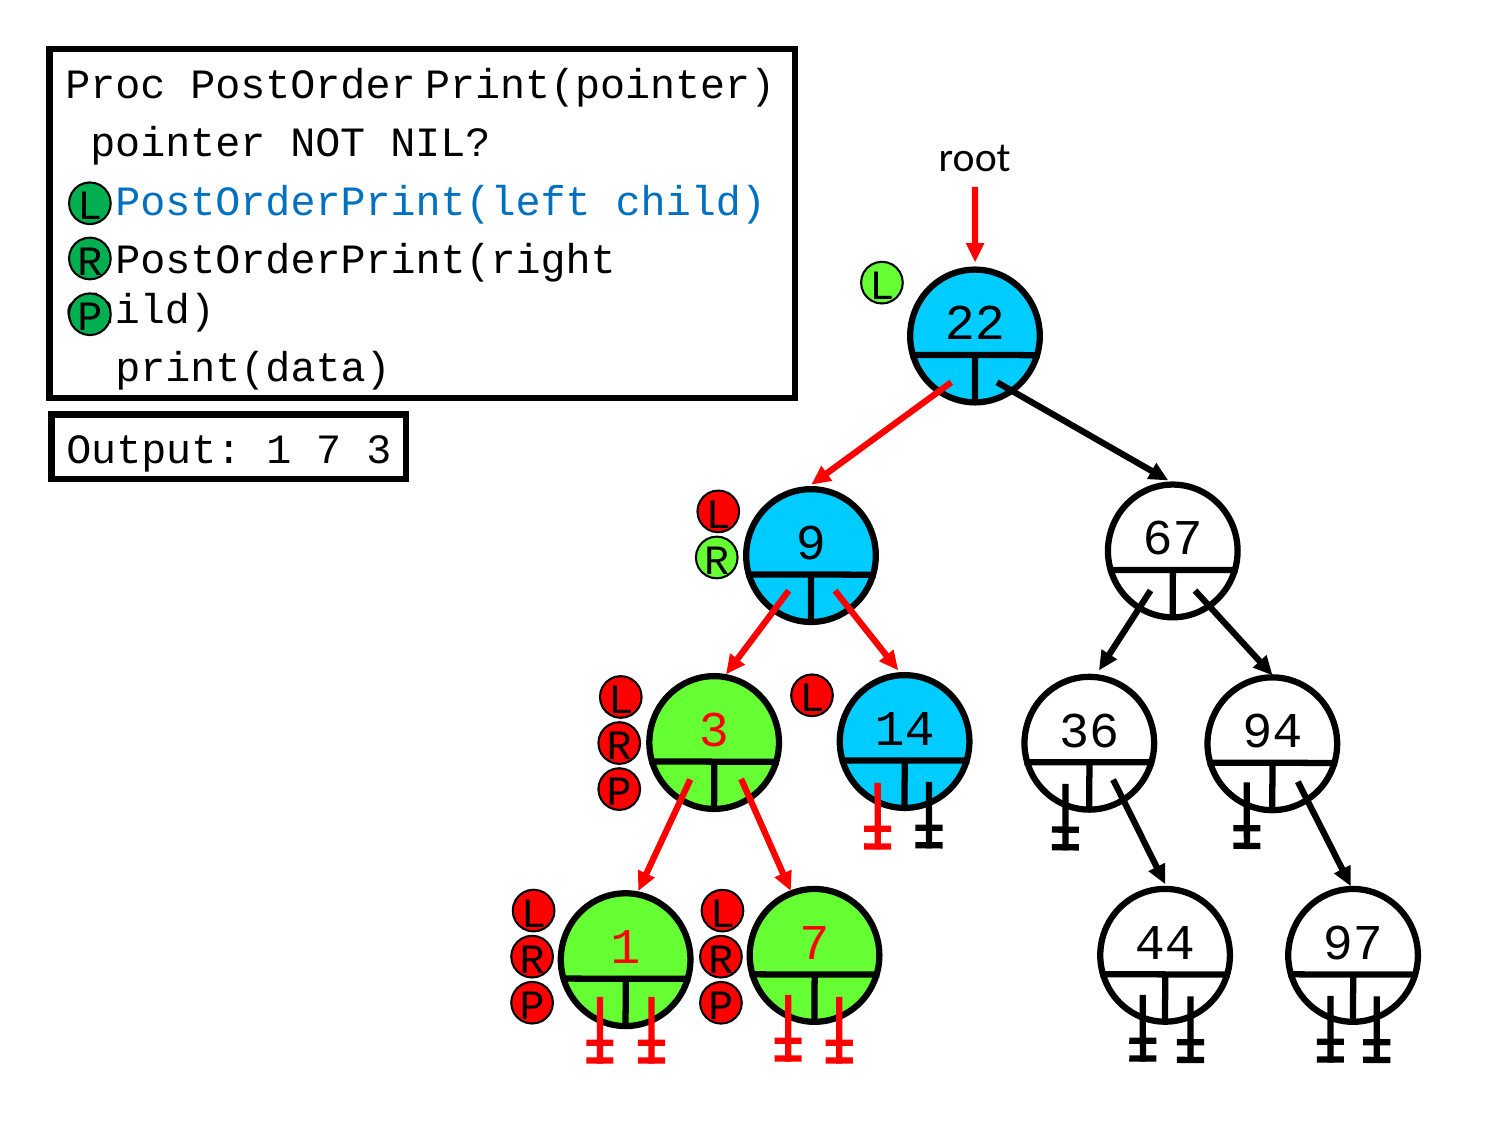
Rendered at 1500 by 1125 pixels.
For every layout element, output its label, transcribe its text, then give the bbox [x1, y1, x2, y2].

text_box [1129, 994, 1157, 1062]
text_box [859, 622, 898, 671]
text_box [1312, 811, 1351, 886]
text_box [811, 403, 924, 485]
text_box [825, 996, 853, 1064]
text_box R [511, 935, 553, 978]
text_box L [701, 889, 744, 932]
text_box P [511, 981, 553, 1024]
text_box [1176, 996, 1205, 1063]
text_box [726, 622, 766, 674]
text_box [1288, 888, 1418, 1022]
text_box L [861, 261, 903, 304]
text_box P [598, 768, 641, 810]
text_box P [69, 293, 111, 336]
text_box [1207, 677, 1338, 811]
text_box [1024, 676, 1155, 810]
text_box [1051, 783, 1080, 851]
text_box Proc PostOrder Print(pointer) pointer NOT NIL? PostOrderPrint(left child) PostOrderPrint(right child) print(data) [49, 49, 795, 398]
text_box L [791, 674, 833, 717]
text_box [1233, 782, 1261, 849]
text_box R [695, 536, 738, 579]
text_box L [599, 676, 642, 718]
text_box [637, 996, 666, 1064]
text_box R [700, 935, 742, 978]
text_box [1099, 618, 1133, 671]
text_box R [598, 722, 641, 764]
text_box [915, 781, 943, 849]
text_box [1107, 484, 1238, 618]
text_box [1128, 810, 1166, 884]
text_box L [697, 490, 740, 533]
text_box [910, 269, 1040, 403]
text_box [1100, 888, 1230, 1022]
text_box [1219, 618, 1273, 676]
text_box [638, 809, 677, 891]
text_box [1363, 996, 1391, 1063]
text_box [754, 809, 792, 888]
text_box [586, 996, 614, 1064]
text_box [839, 675, 970, 808]
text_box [864, 782, 892, 850]
text_box [968, 186, 982, 262]
text_box P [700, 981, 742, 1024]
text_box [1032, 403, 1168, 481]
text_box L [69, 182, 111, 225]
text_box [560, 893, 691, 1027]
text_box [746, 489, 876, 622]
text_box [1316, 995, 1345, 1063]
text_box Output: 1 7 3 [51, 414, 407, 480]
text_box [774, 994, 802, 1062]
text_box R [69, 237, 111, 280]
text_box root [924, 122, 1026, 188]
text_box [749, 888, 880, 1022]
text_box L [512, 889, 555, 932]
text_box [649, 676, 779, 809]
